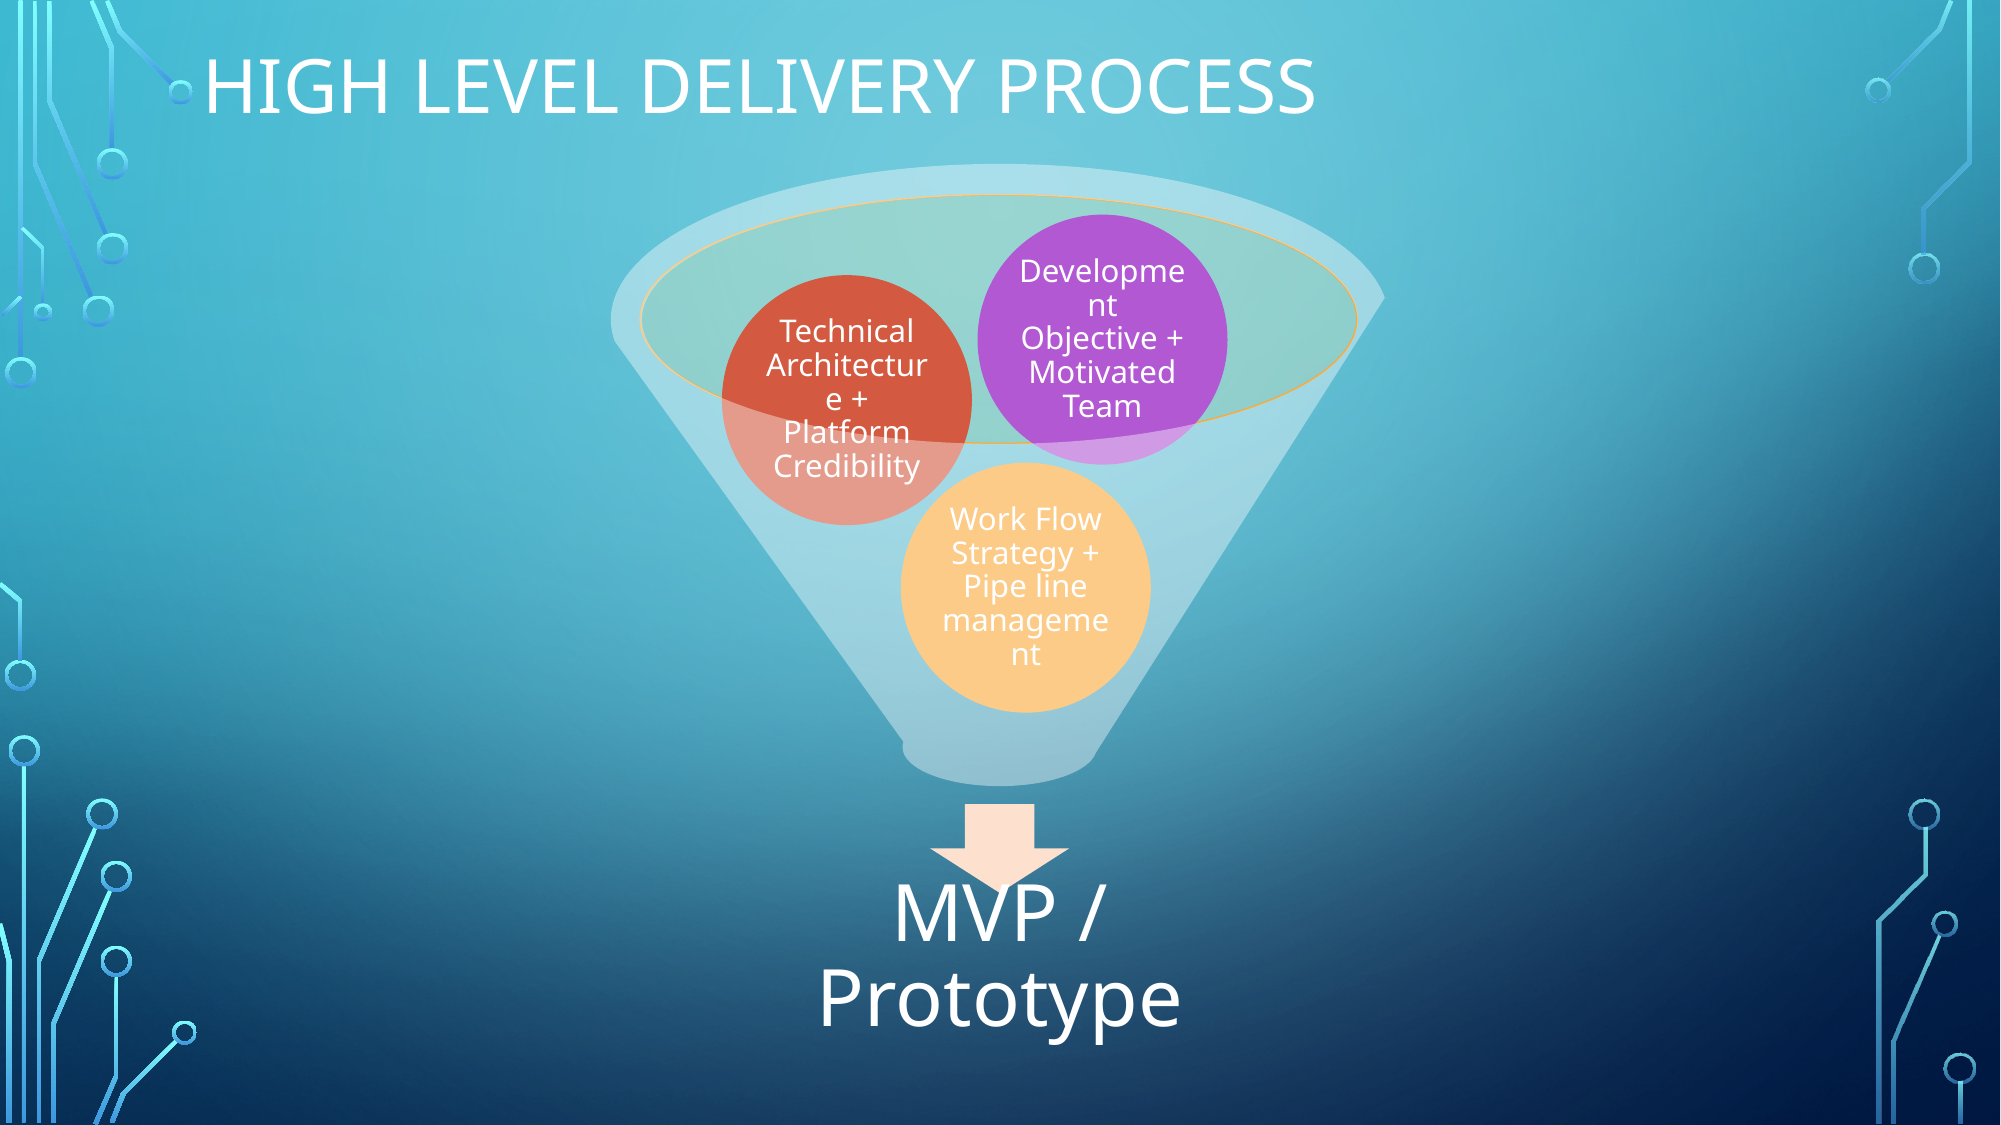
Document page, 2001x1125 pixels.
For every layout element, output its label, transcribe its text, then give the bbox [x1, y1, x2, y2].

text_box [332, 158, 1667, 1048]
title High Level Delivery process [187, 21, 1813, 159]
